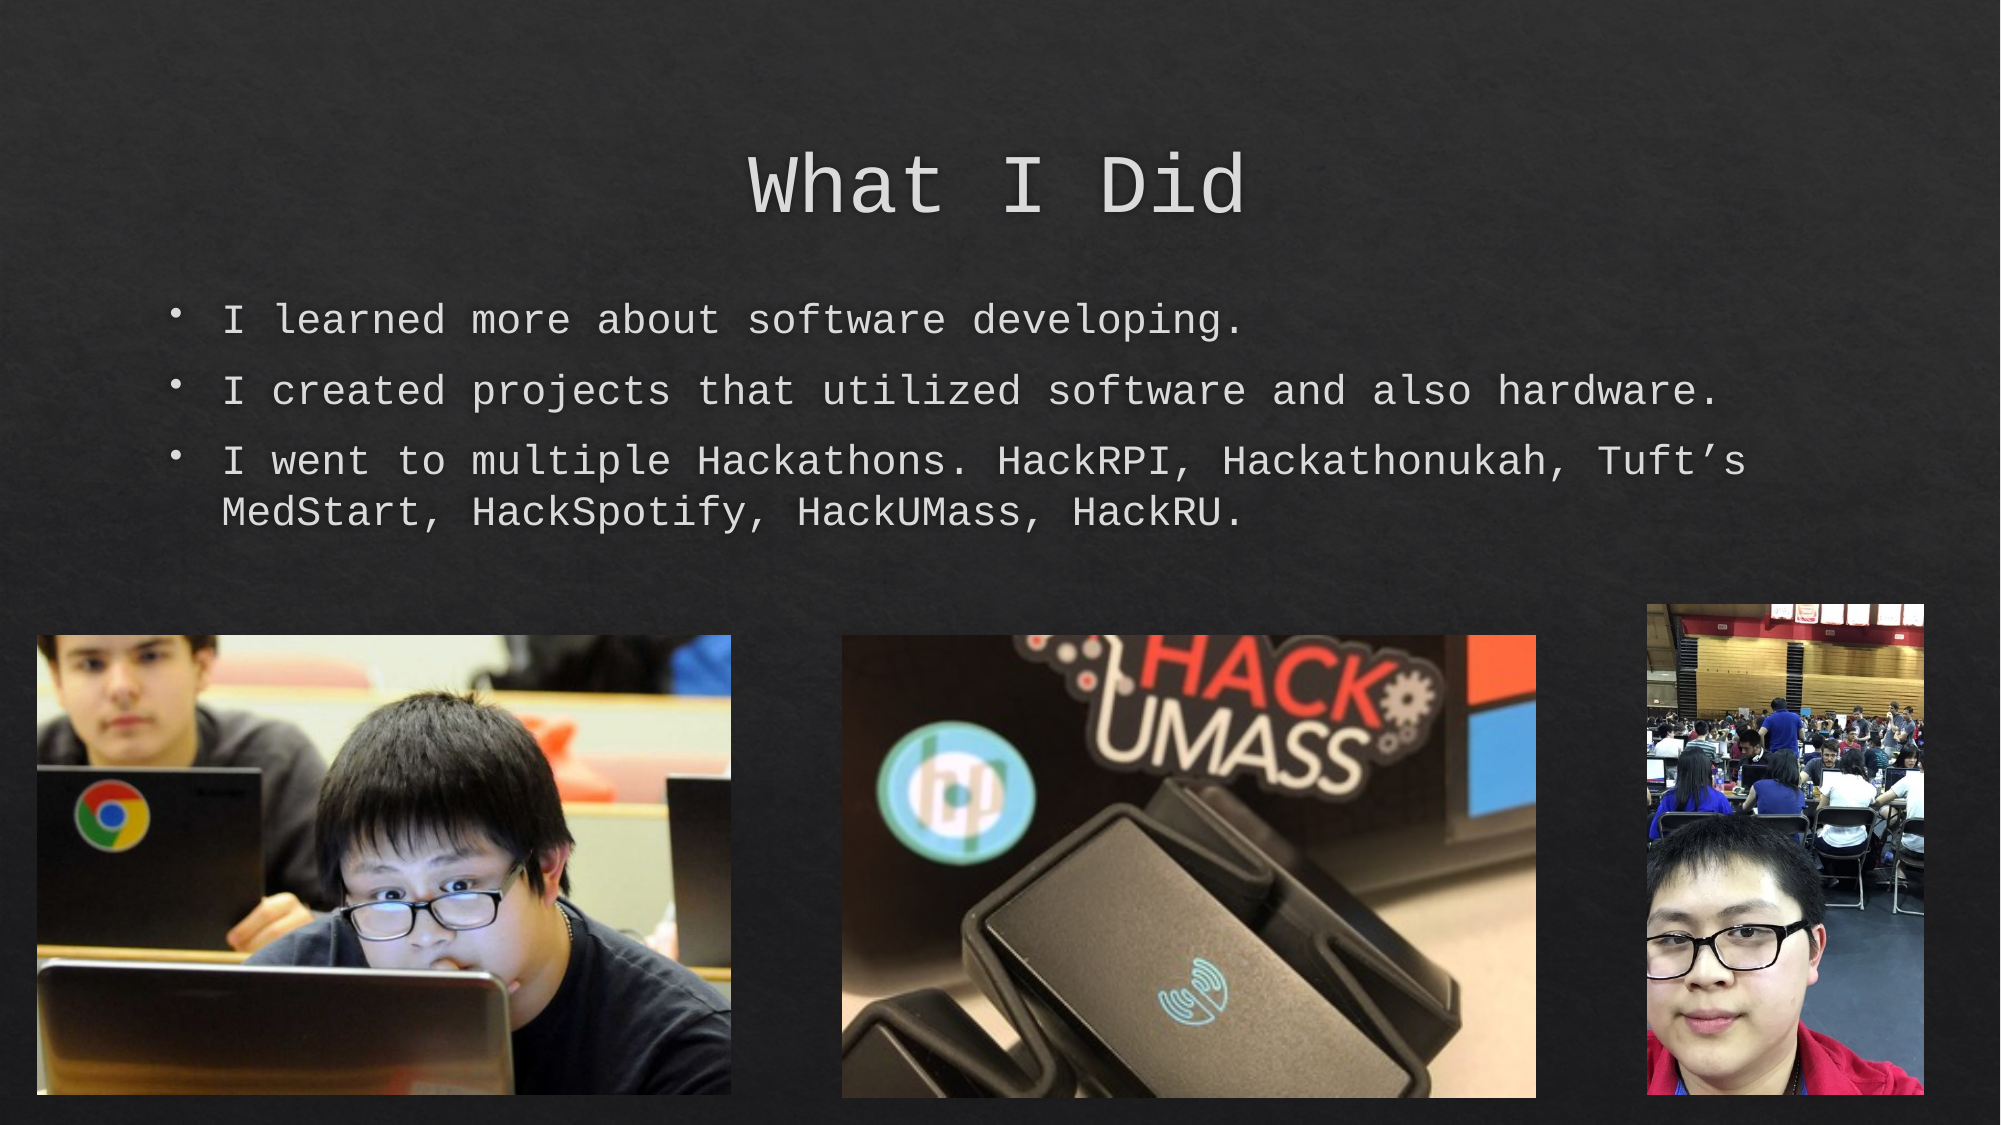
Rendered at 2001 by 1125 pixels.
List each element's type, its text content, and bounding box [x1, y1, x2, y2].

title What I Did [149, 99, 1849, 260]
picture [37, 634, 731, 1095]
picture [1647, 604, 1924, 1095]
picture [841, 634, 1537, 1098]
list I learned more about software developing. I created projects that utilized software and also hardware. I went to multiple Hackathons. HackRPI, Hackathonukah, Tuft’s MedStart, HackSpotify, HackUMass, HackRU. [149, 284, 1849, 950]
